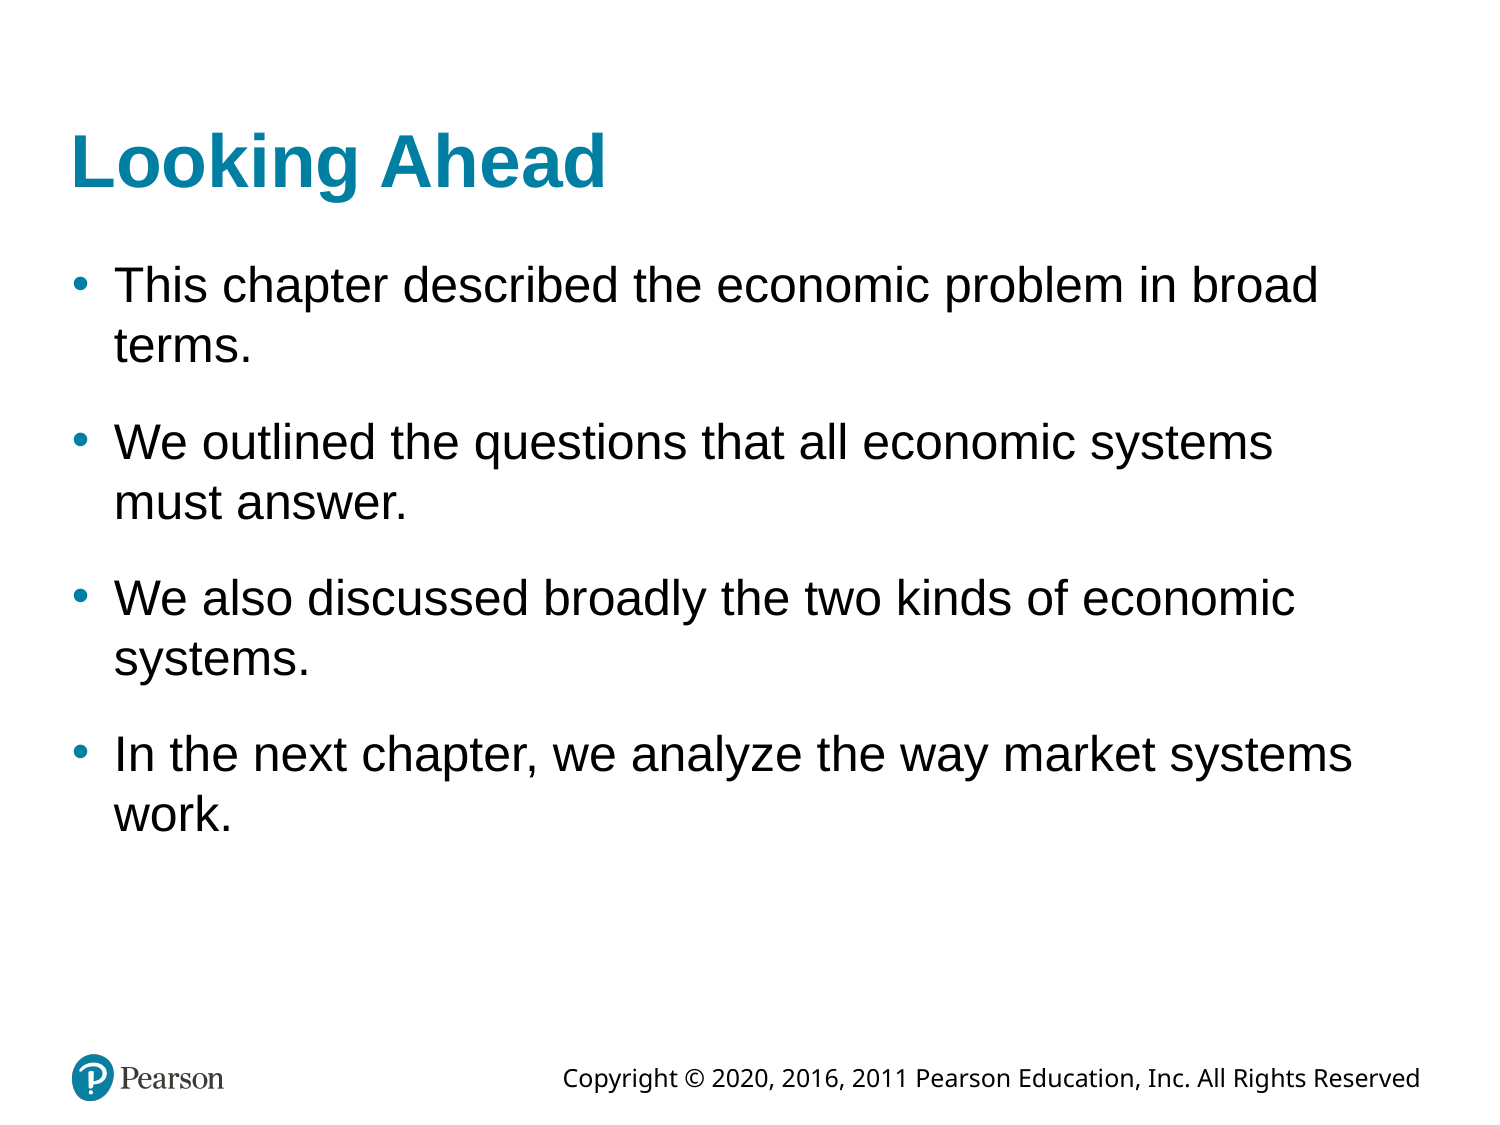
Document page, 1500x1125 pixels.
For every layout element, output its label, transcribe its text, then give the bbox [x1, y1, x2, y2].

list This chapter described the economic problem in broad terms. We outlined the questions that all economic systems must answer. We also discussed broadly the two kinds of economic systems. In the next chapter, we analyze the way market systems work. [56, 237, 1408, 906]
picture [98, 1054, 224, 1101]
picture [72, 1087, 83, 1101]
title Looking Ahead [55, 23, 1406, 218]
picture [72, 1054, 88, 1070]
picture [80, 1063, 106, 1088]
